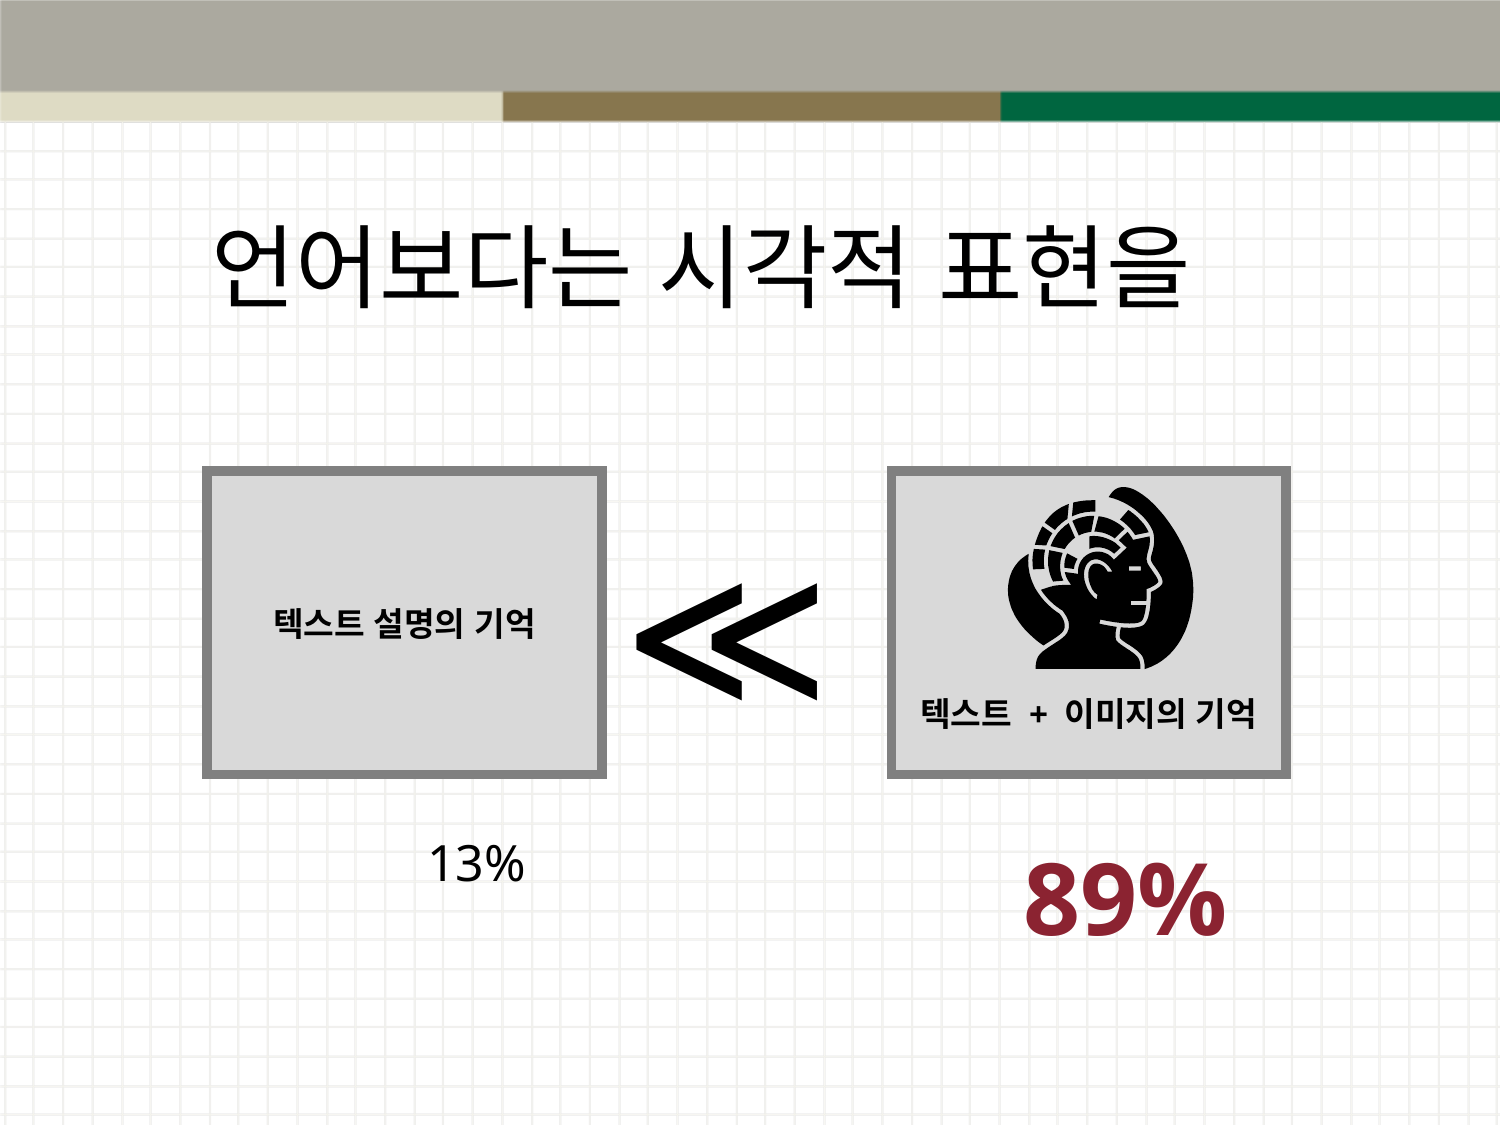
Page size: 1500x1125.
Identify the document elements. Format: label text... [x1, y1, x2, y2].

text_box ≪ [607, 498, 847, 754]
text_box 텍스트 + 이미지의 기억 [890, 470, 1287, 776]
text_box 텍스트 설명의 기억 [206, 470, 603, 776]
title 언어보다는 시각적 표현을 [195, 186, 1373, 357]
text_box 13% [412, 823, 541, 899]
picture [0, 0, 1500, 1125]
text_box 89% [1008, 827, 1243, 963]
